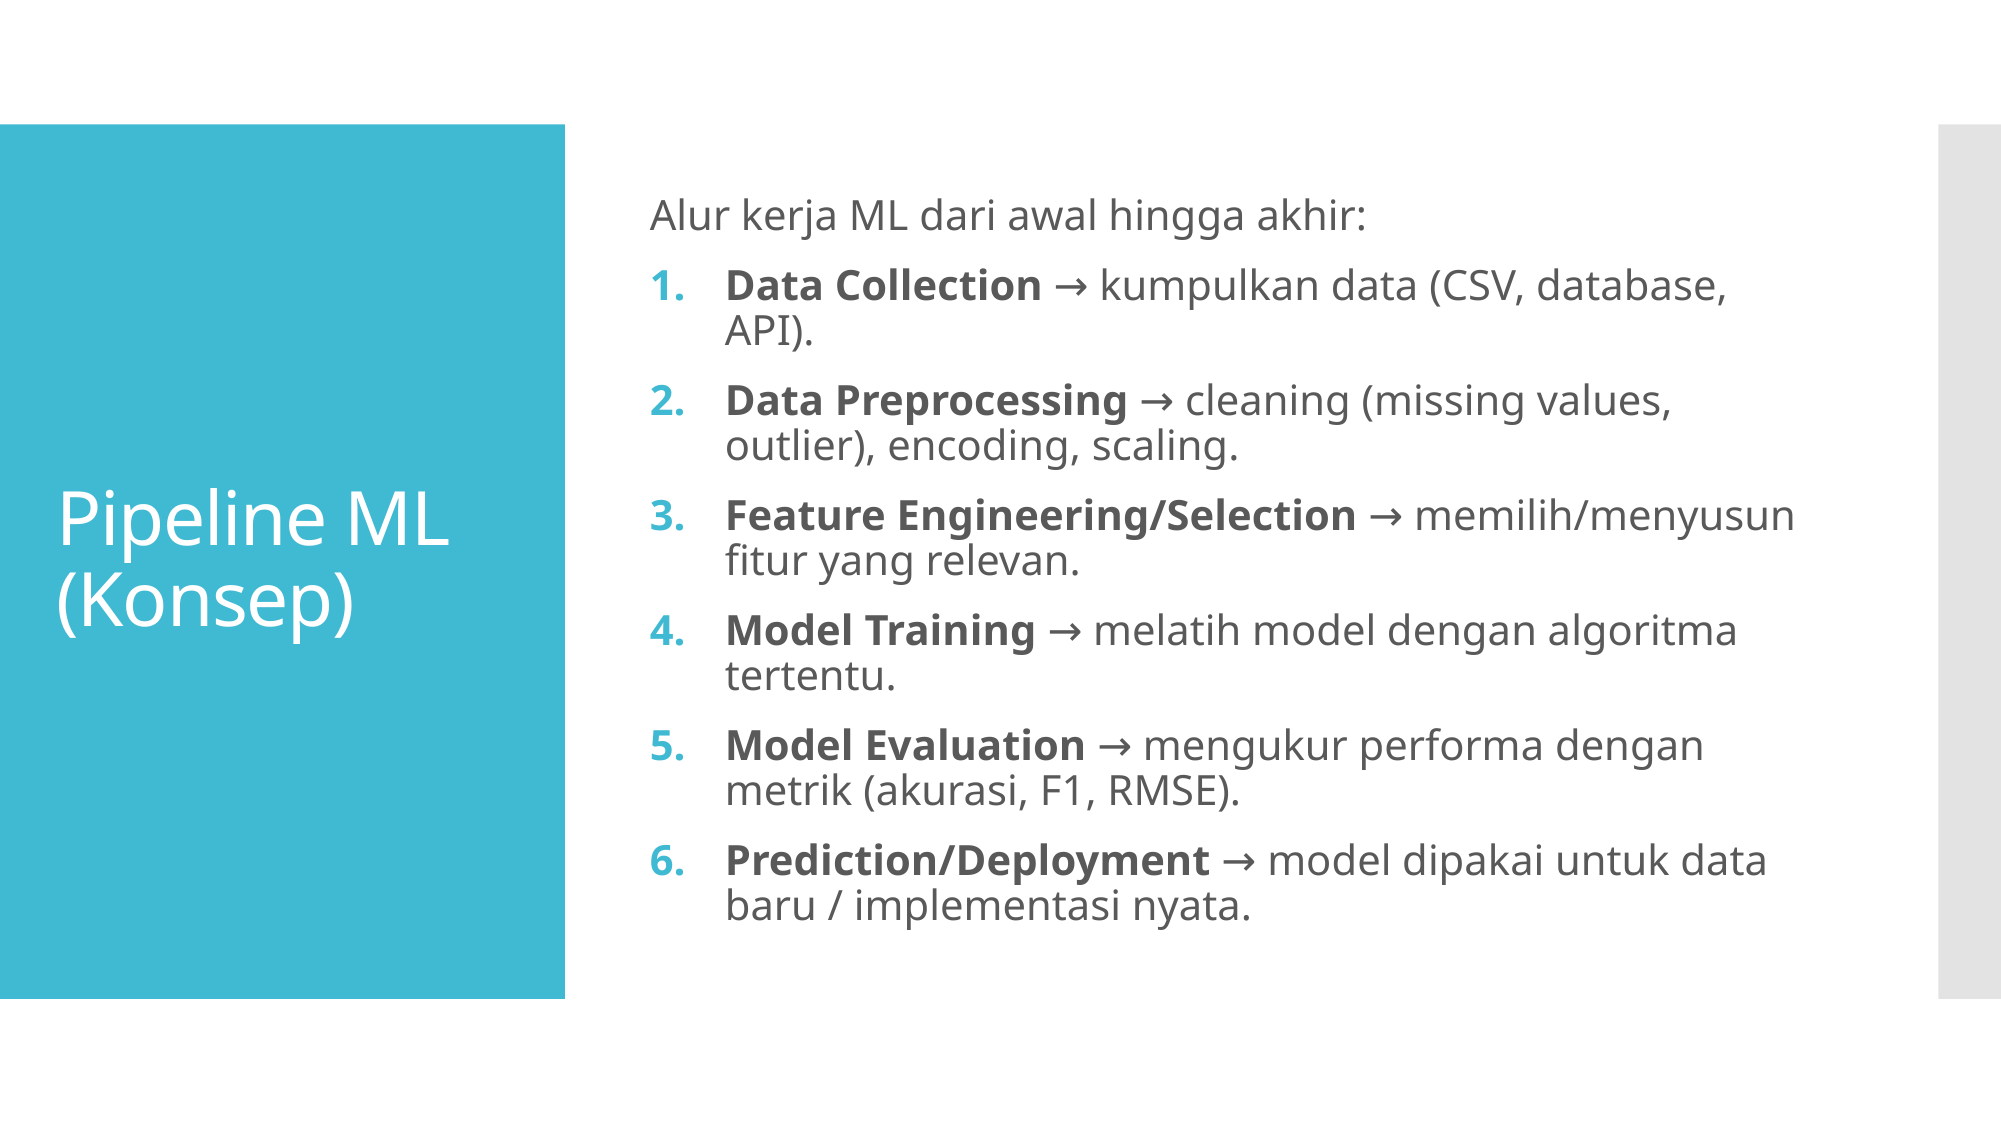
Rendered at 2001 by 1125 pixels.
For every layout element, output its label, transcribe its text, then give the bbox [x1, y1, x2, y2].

list Alur kerja ML dari awal hingga akhir: Data Collection → kumpulkan data (CSV, database, API). Data Preprocessing → cleaning (missing values, outlier), encoding, scaling. Feature Engineering/Selection → memilih/menyusun fitur yang relevan. Model Training → melatih model dengan algoritma tertentu. Model Evaluation → mengukur performa dengan metrik (akurasi, F1, RMSE). Prediction/Deployment → model dipakai untuk data baru / implementasi nyata. [634, 141, 1835, 982]
title Pipeline ML (Konsep) [41, 184, 525, 940]
